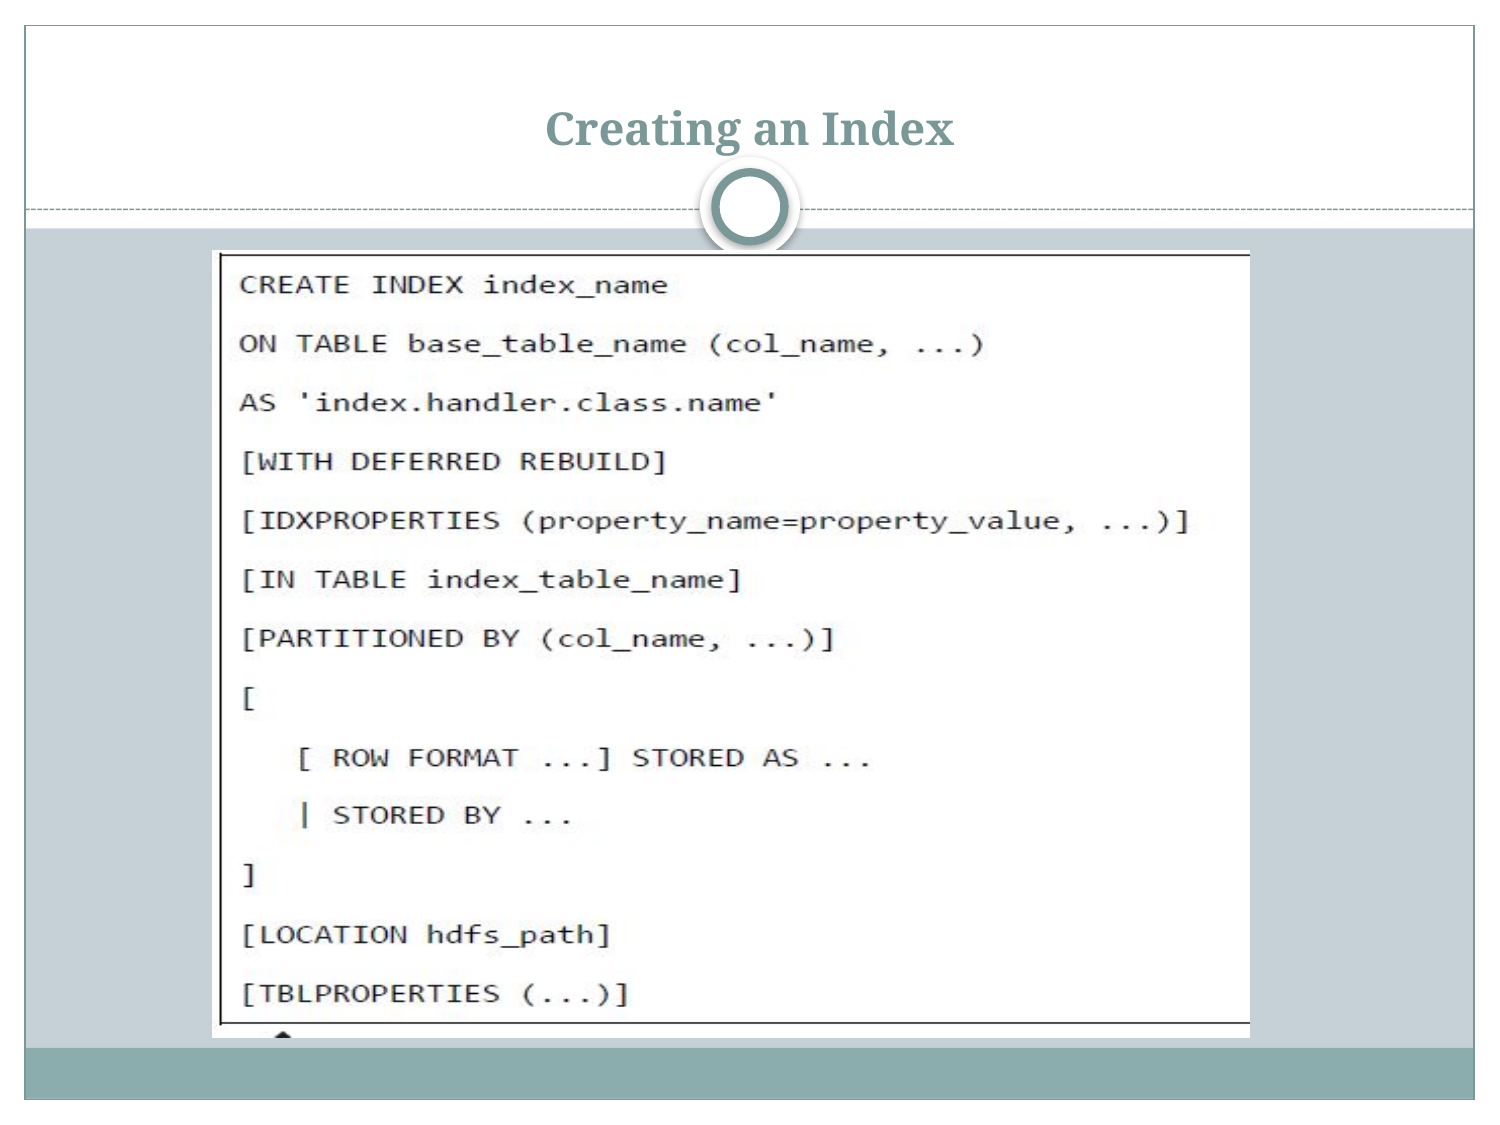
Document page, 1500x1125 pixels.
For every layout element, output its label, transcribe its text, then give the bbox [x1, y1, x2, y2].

title Creating an Index [49, 37, 1450, 162]
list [212, 250, 1251, 1038]
